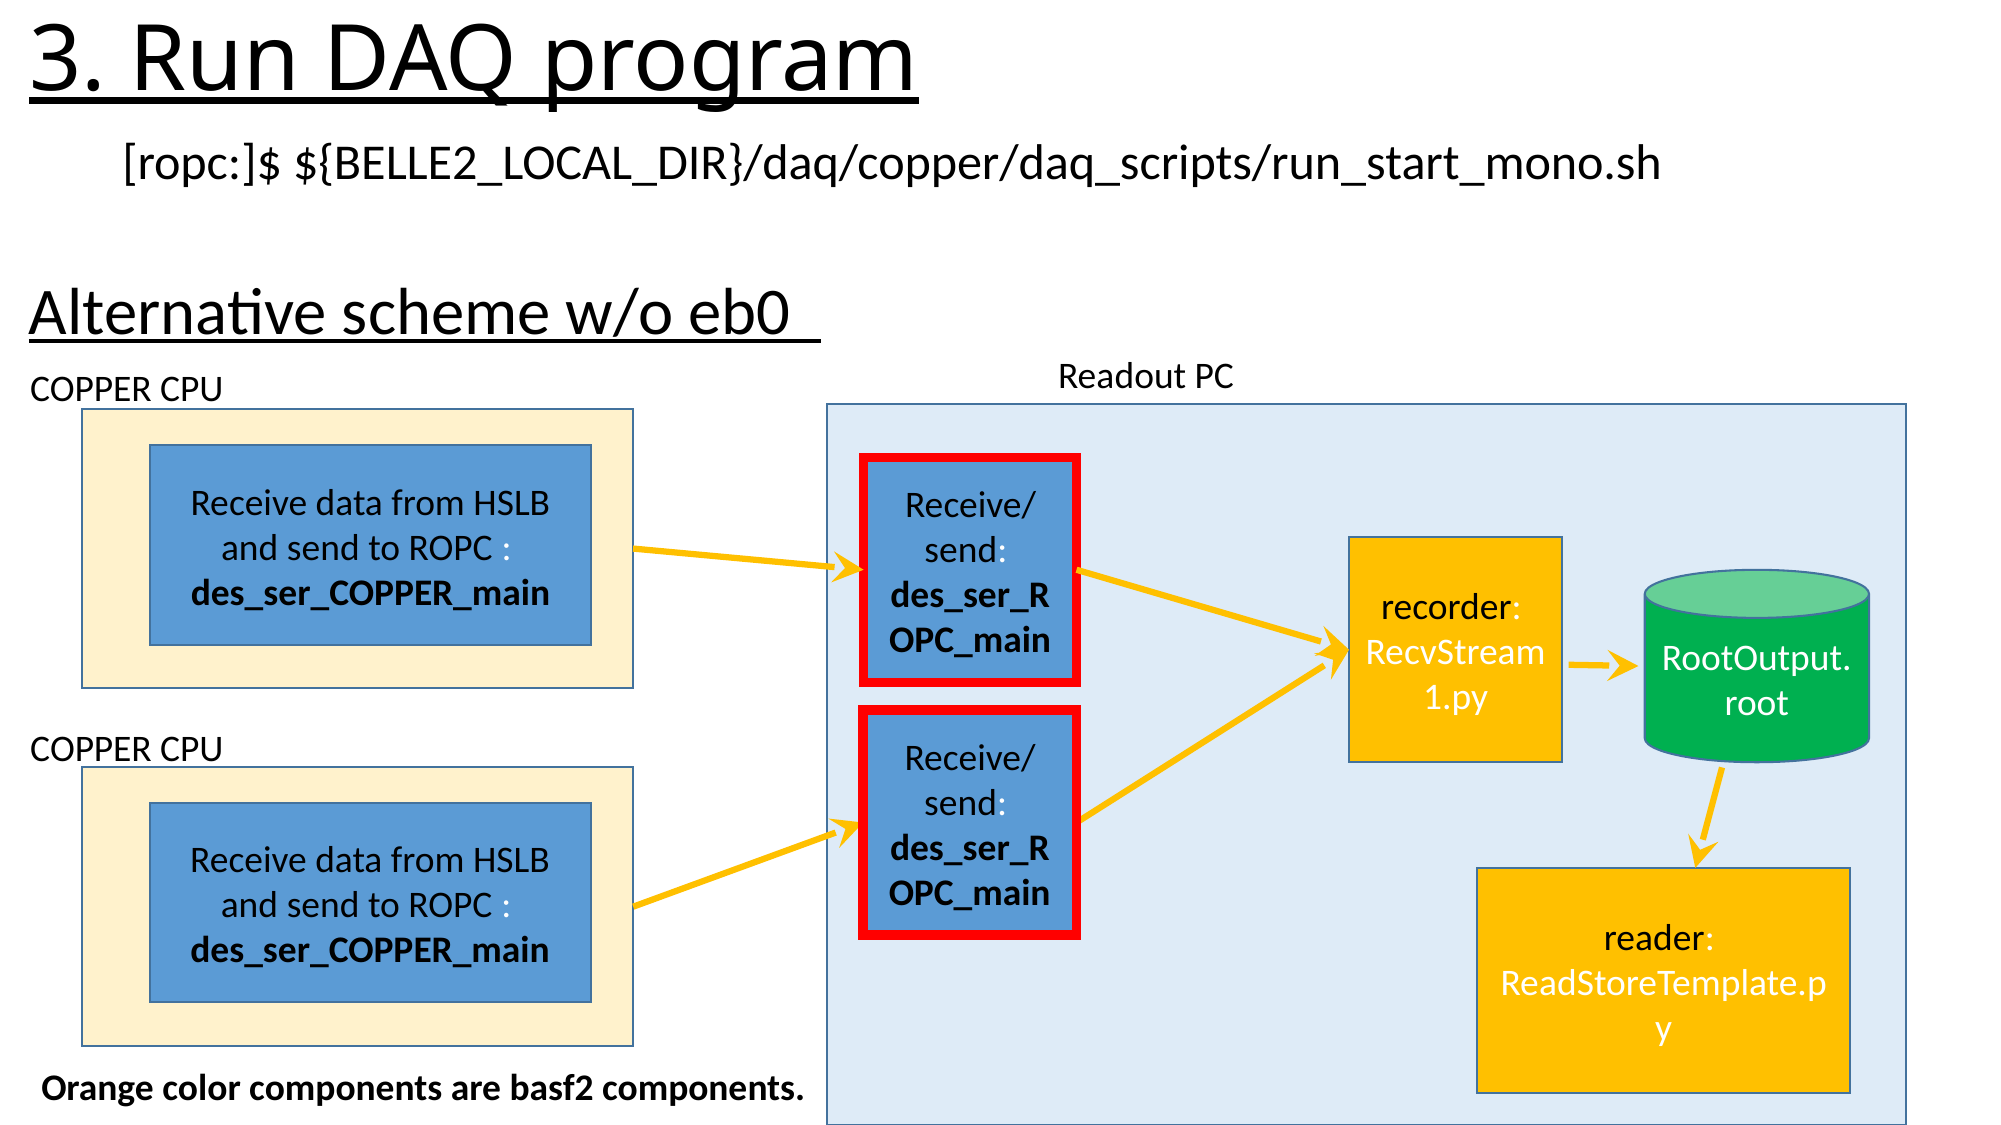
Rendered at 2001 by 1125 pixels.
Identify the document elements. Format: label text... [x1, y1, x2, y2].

text_box RootOutput.root [1643, 568, 1871, 764]
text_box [1695, 767, 1723, 868]
text_box Receive data from HSLB and send to ROPC : des_ser_COPPER_main [149, 802, 592, 1003]
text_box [1076, 569, 1349, 650]
text_box COPPER CPU [15, 716, 239, 777]
text_box [826, 403, 1907, 1125]
text_box reader: ReadStoreTemplate.py [1476, 867, 1851, 1094]
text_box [1076, 650, 1349, 823]
text_box Alternative scheme w/o eb0 [14, 260, 1607, 355]
text_box Readout PC [1043, 343, 1250, 404]
list [ropc:]$ ${BELLE2_LOCAL_DIR}/daq/copper/daq_scripts/run_start_mono.sh [107, 129, 1833, 238]
text_box Receive/send: des_ser_ROPC_main [862, 709, 1077, 936]
title 3. Run DAQ program [14, 0, 1740, 170]
text_box Orange color components are basf2 components. [26, 1055, 821, 1116]
text_box [81, 766, 634, 1047]
text_box [81, 408, 634, 689]
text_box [632, 548, 864, 570]
text_box recorder: RecvStream1.py [1348, 536, 1563, 763]
text_box Receive data from HSLB and send to ROPC : des_ser_COPPER_main [149, 444, 592, 646]
text_box Receive/send: des_ser_ROPC_main [863, 456, 1078, 683]
text_box COPPER CPU [15, 356, 239, 417]
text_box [633, 822, 864, 907]
